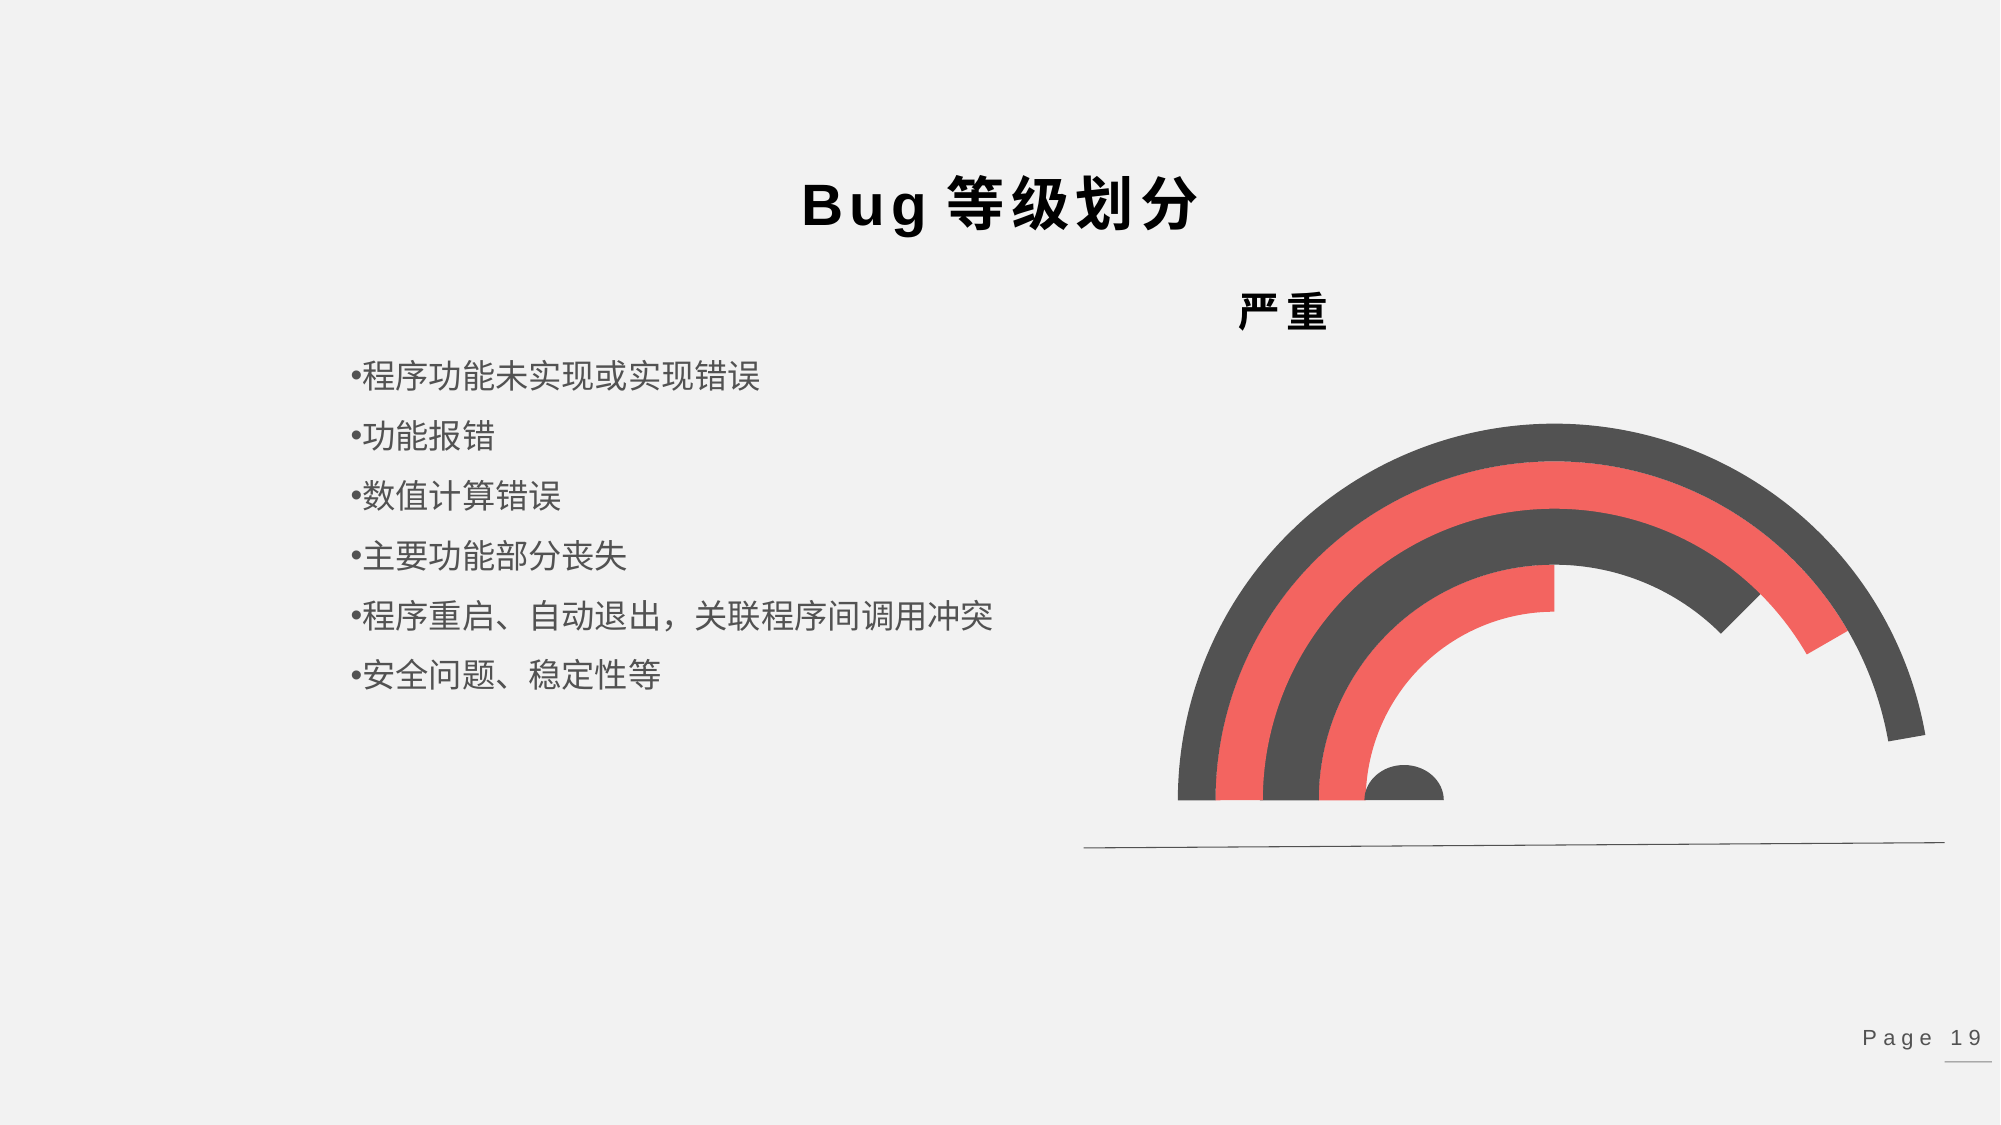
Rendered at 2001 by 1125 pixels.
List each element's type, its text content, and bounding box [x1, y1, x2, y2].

text_box [1264, 510, 1760, 802]
text_box 程序功能未实现或实现错误 功能报错 数值计算错误 主要功能部分丧失 程序重启、自动退出，关联程序间调用冲突 安全问题、稳定性等 [253, 327, 1071, 702]
text_box [1217, 463, 1847, 802]
slide_number Page [1830, 1007, 1996, 1068]
text_box Bug等级划分 [729, 159, 1271, 245]
text_box 严重 [801, 278, 1344, 343]
text_box [1176, 422, 1927, 802]
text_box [1083, 842, 1945, 848]
text_box [1320, 566, 1556, 802]
text_box [1363, 763, 1445, 802]
